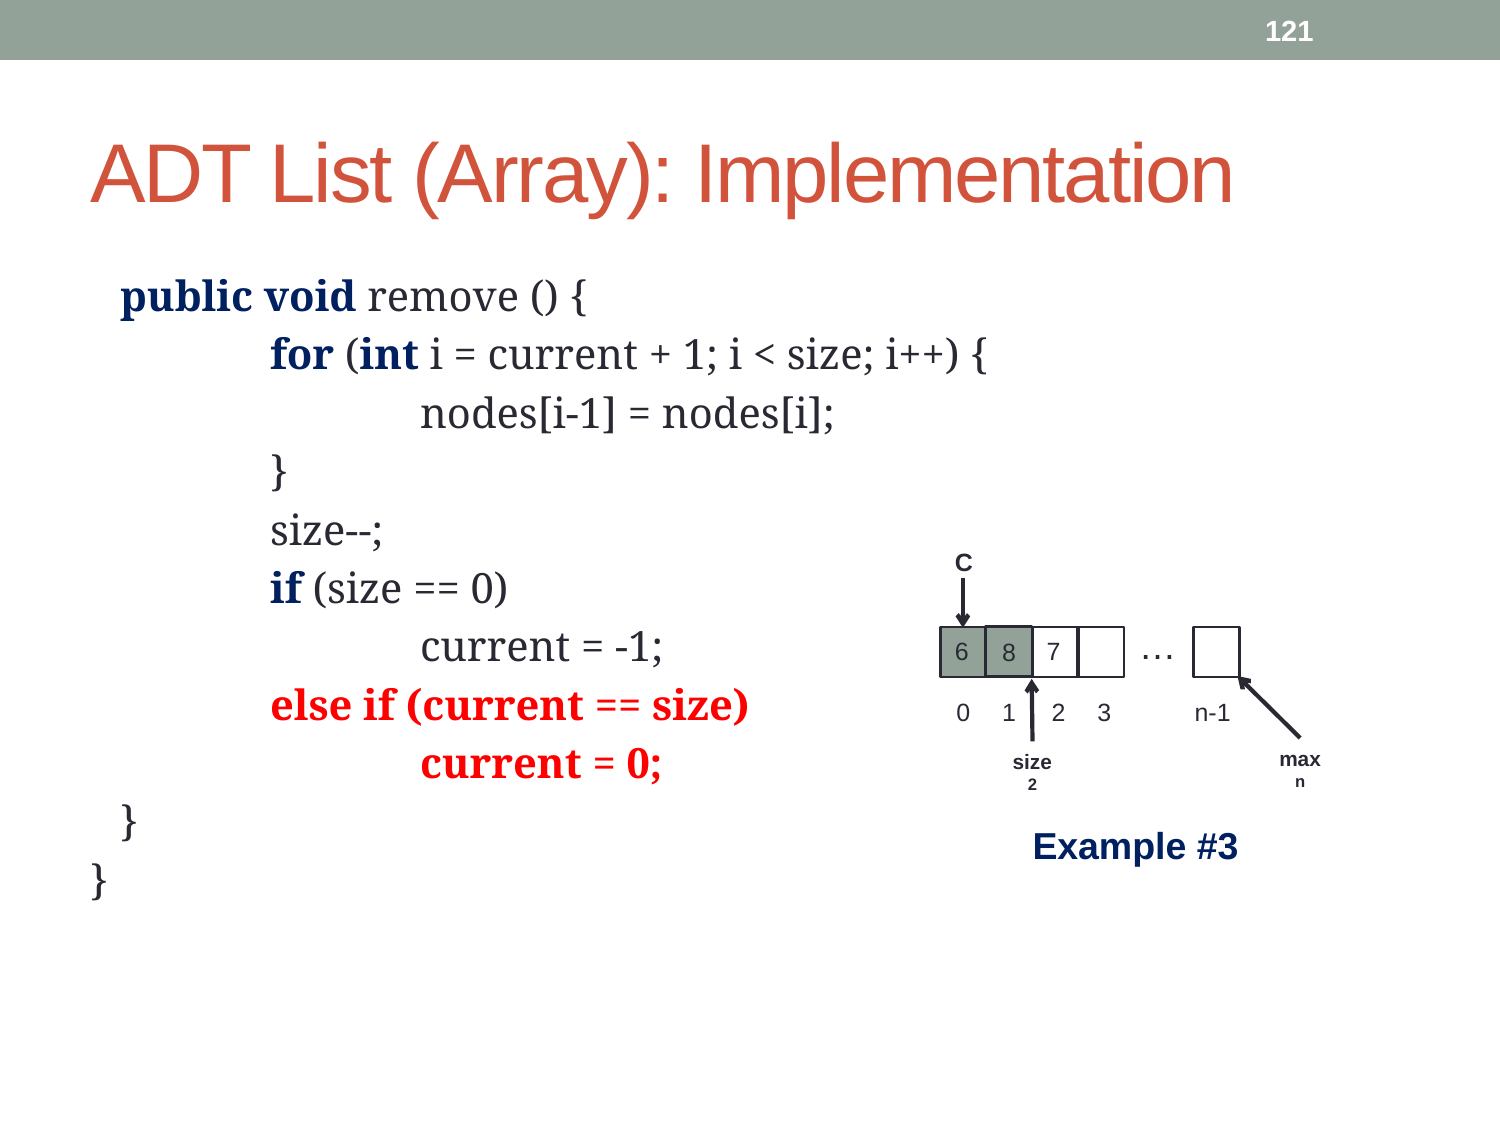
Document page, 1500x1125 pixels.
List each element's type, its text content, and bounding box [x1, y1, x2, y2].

text_box 3 [1082, 689, 1127, 735]
text_box 2 [1041, 689, 1081, 735]
list public void remove () { for (int i = current + 1; i < size; i++) { nodes[i-1] = nodes[i]; } size--; if (size == 0) current = -1; else if (current == size) current = 0; } } [75, 262, 1425, 1063]
slide_number 121 [1250, 3, 1425, 57]
text_box 0 [941, 689, 986, 735]
text_box max n [1264, 738, 1336, 798]
text_box [938, 625, 983, 679]
text_box [983, 625, 1030, 679]
text_box [1191, 625, 1242, 679]
text_box 8 [987, 629, 1032, 675]
text_box n-1 [1179, 689, 1234, 735]
text_box [1076, 625, 1126, 679]
text_box 6 [940, 628, 984, 673]
text_box 1 [987, 689, 1028, 735]
text_box C [940, 539, 988, 585]
title ADT List (Array): Implementation [75, 87, 1425, 250]
text_box size 2 [998, 741, 1068, 802]
text_box 7 [1031, 627, 1076, 673]
text_box … [1123, 614, 1192, 675]
text_box Example #3 [1017, 814, 1254, 875]
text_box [1237, 675, 1301, 739]
text_box [1030, 673, 1076, 679]
